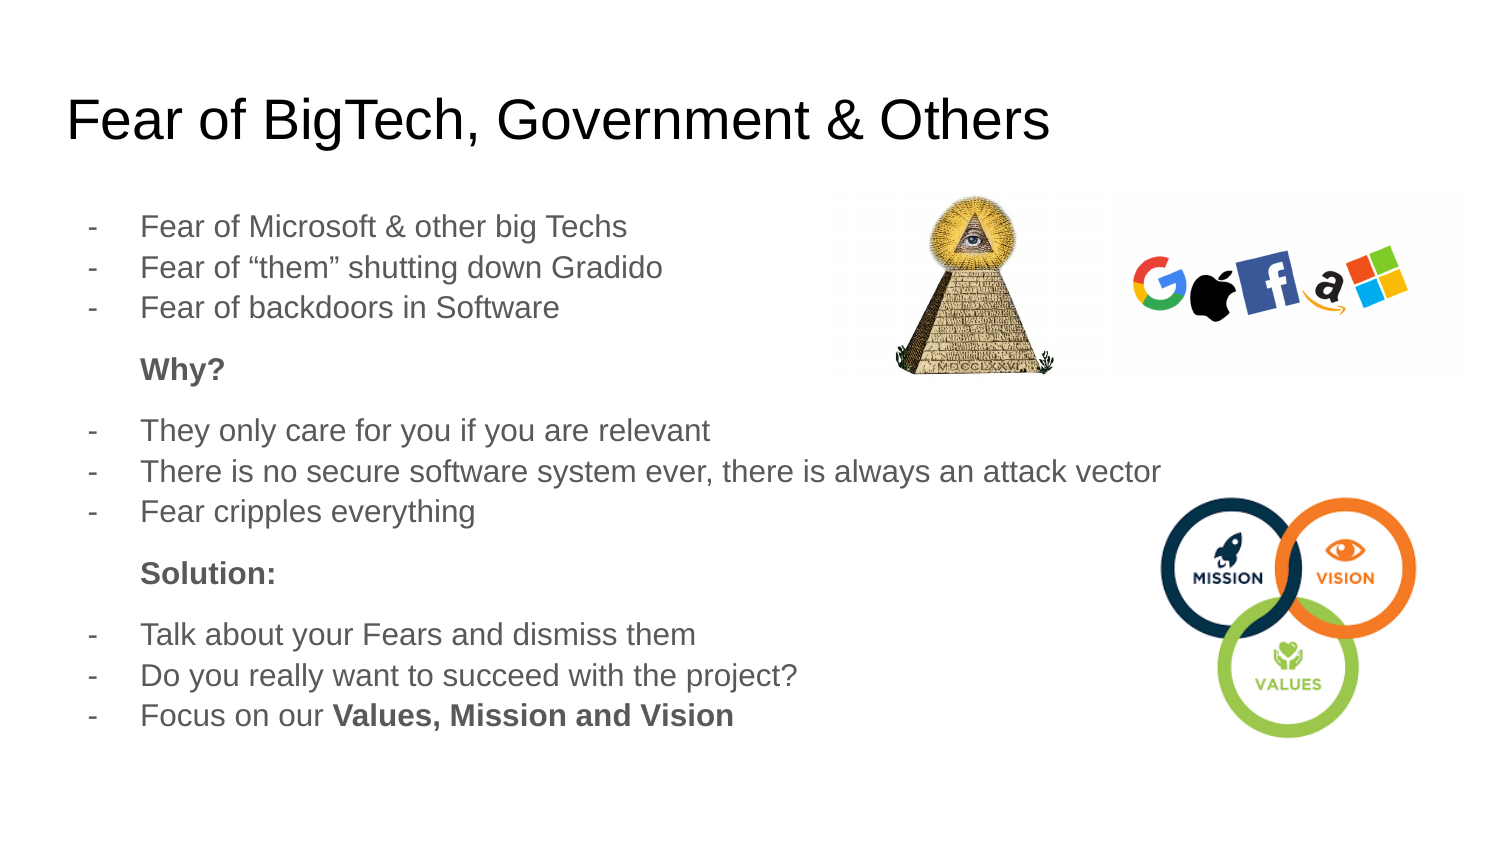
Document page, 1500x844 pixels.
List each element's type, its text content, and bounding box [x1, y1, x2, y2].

list Fear of Microsoft & other big Techs Fear of “them” shutting down Gradido Fear of backdoors in Software Why? They only care for you if you are relevant There is no secure software system ever, there is always an attack vector Fear cripples everything Solution: Talk about your Fears and dismiss them Do you really want to succeed with the project? Focus on our Values, Mission and Vision [51, 189, 1449, 750]
title Fear of BigTech, Government & Others [51, 72, 1449, 167]
picture [1157, 487, 1420, 750]
picture [831, 188, 1463, 380]
